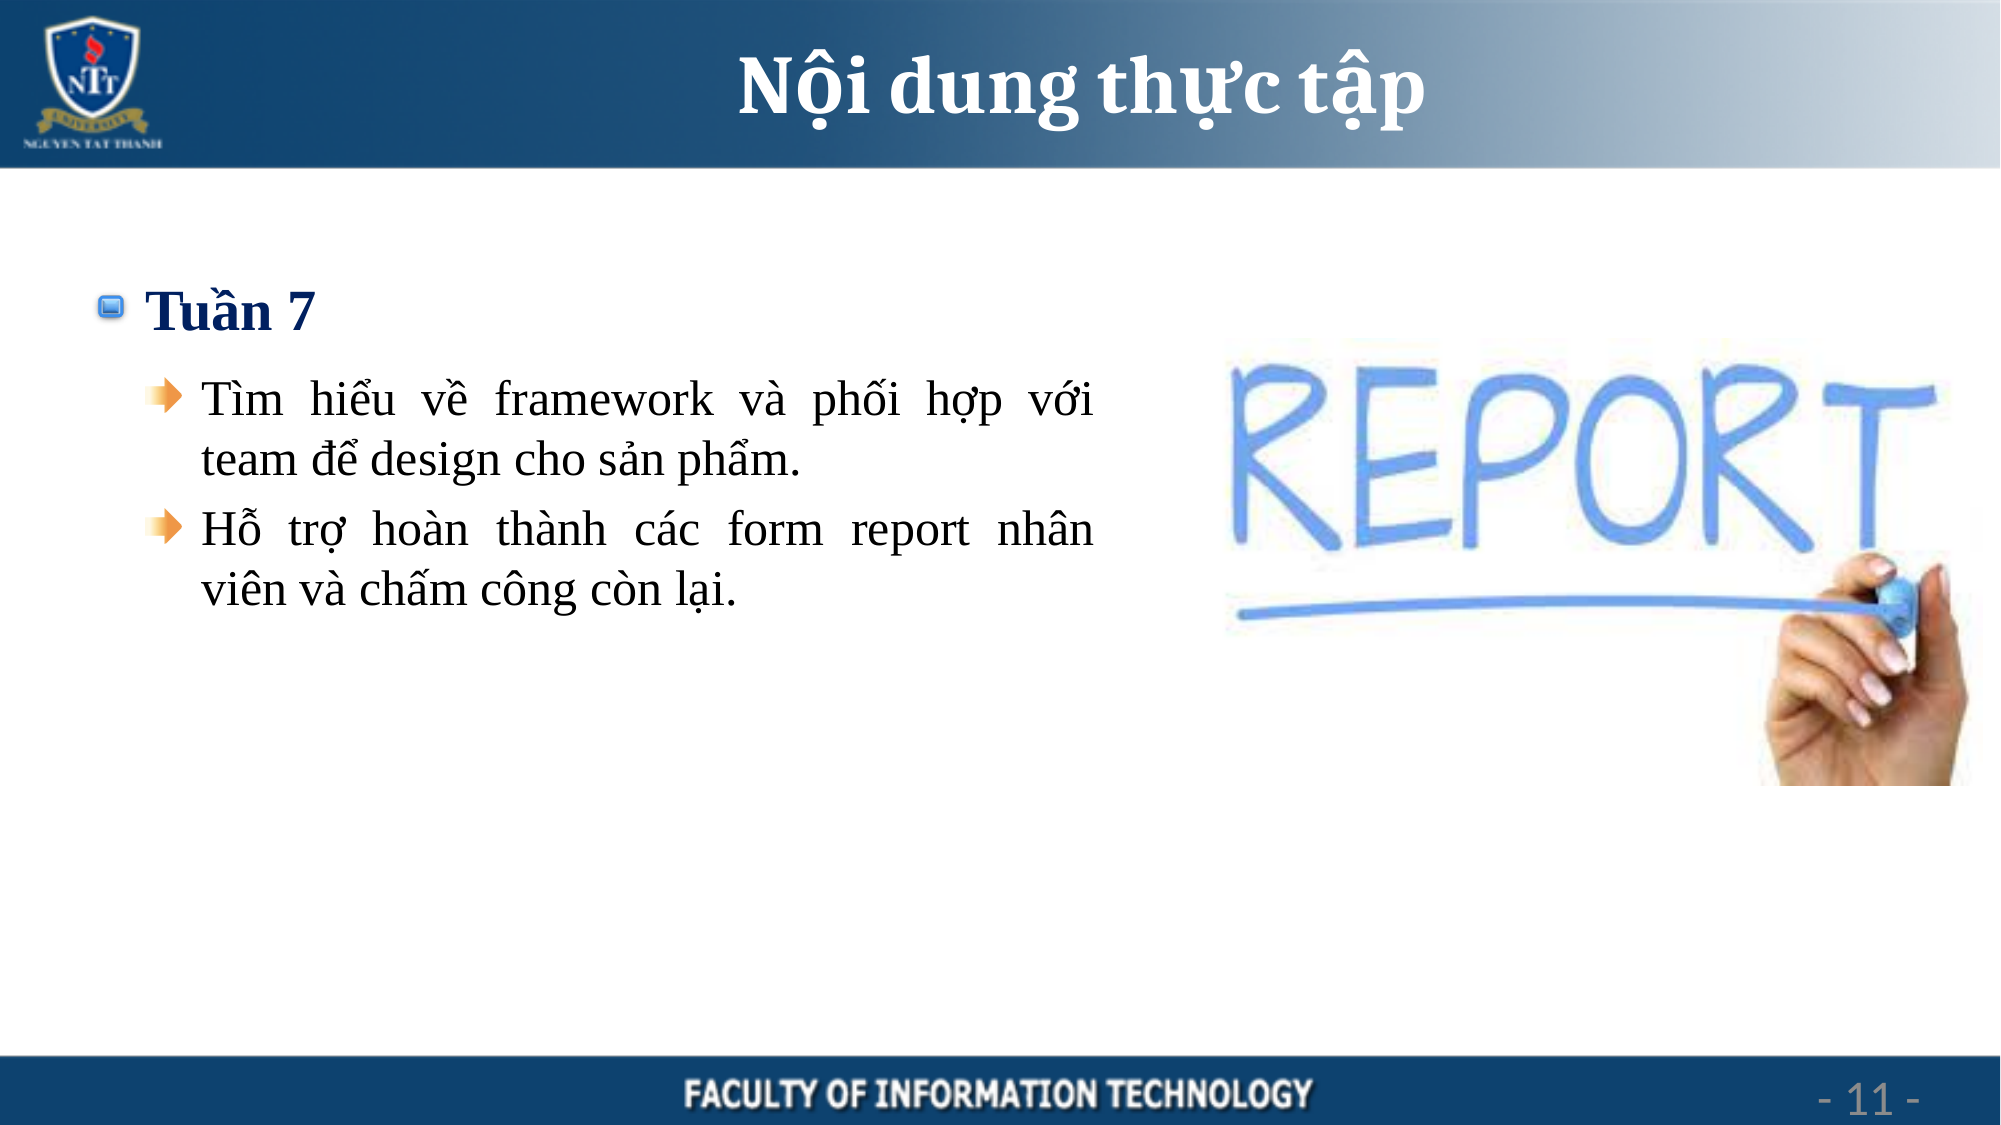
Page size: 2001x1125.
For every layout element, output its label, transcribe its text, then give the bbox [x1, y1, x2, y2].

title Nội dung thực tập [229, 15, 1936, 159]
slide_number 11 [1768, 1065, 1936, 1125]
list Tuần 7 Tìm hiểu về framework và phối hợp với team để design cho sản phẩm. Hỗ trợ hoàn thành các form report nhân viên và chấm công còn lại. [73, 195, 1111, 1014]
picture [0, 0, 2001, 1125]
